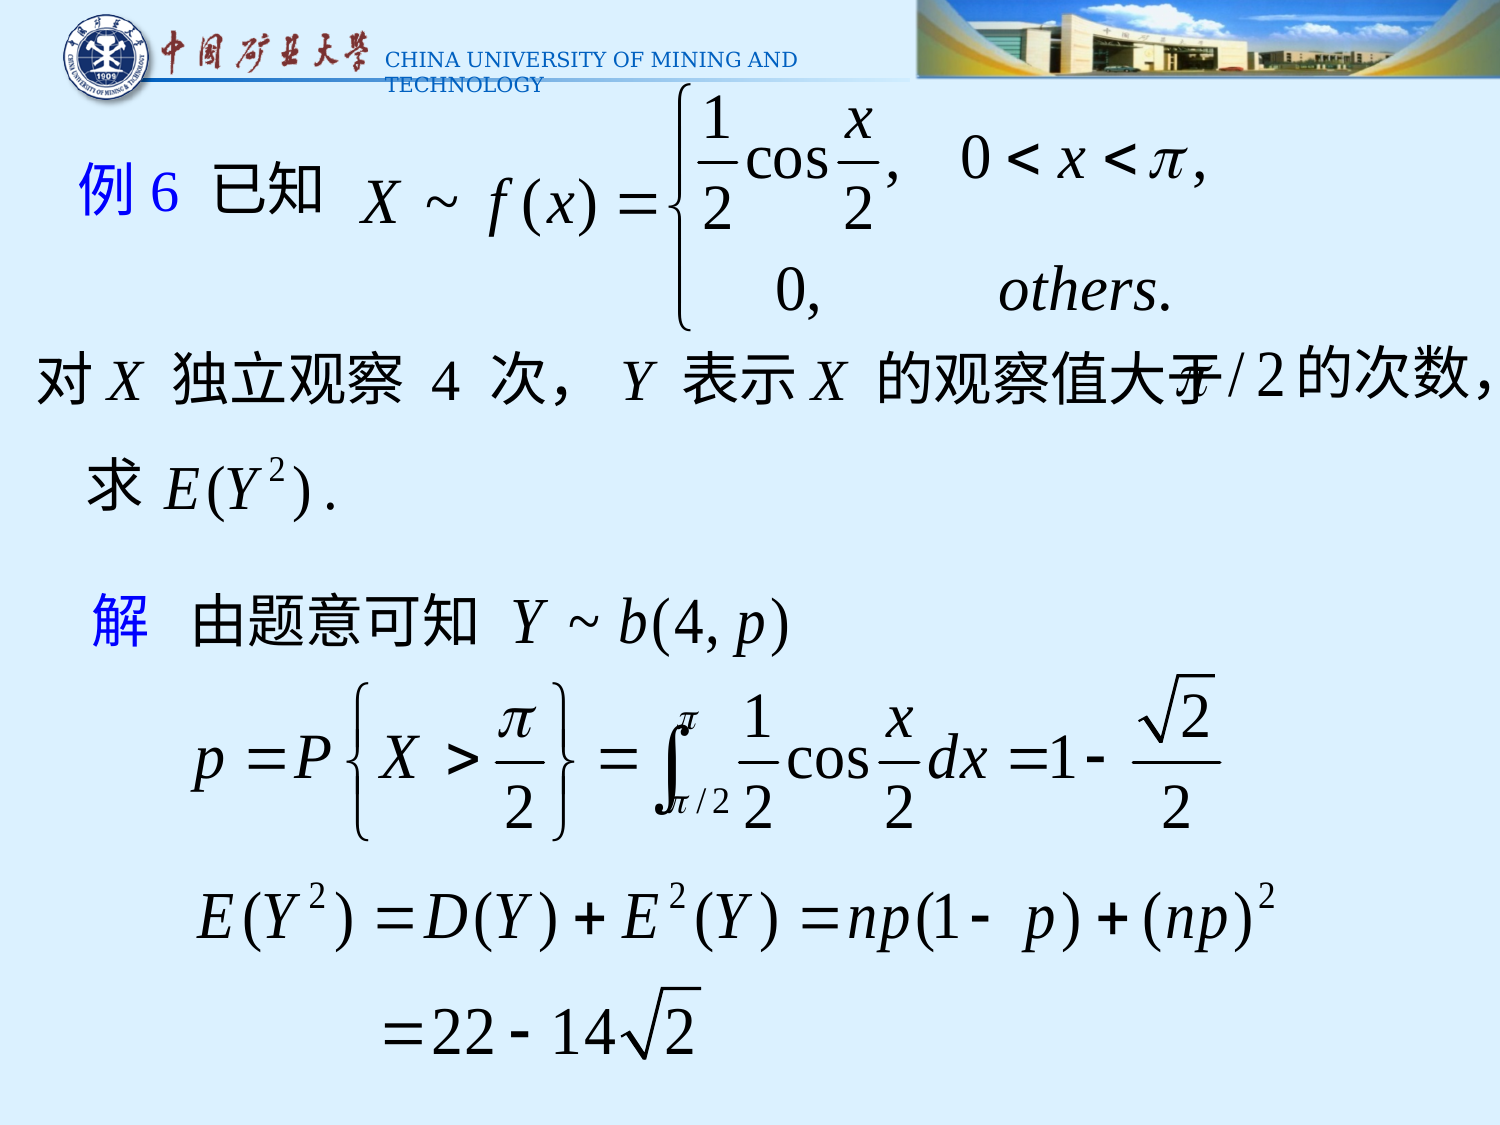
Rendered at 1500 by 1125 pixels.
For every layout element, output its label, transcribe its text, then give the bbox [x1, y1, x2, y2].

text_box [40, 77, 1500, 528]
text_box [374, 980, 705, 1065]
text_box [182, 667, 1225, 847]
text_box 解 由题意可知 [77, 576, 496, 662]
picture [918, 0, 1500, 77]
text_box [191, 873, 1281, 959]
picture [59, 10, 160, 77]
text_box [510, 592, 796, 664]
